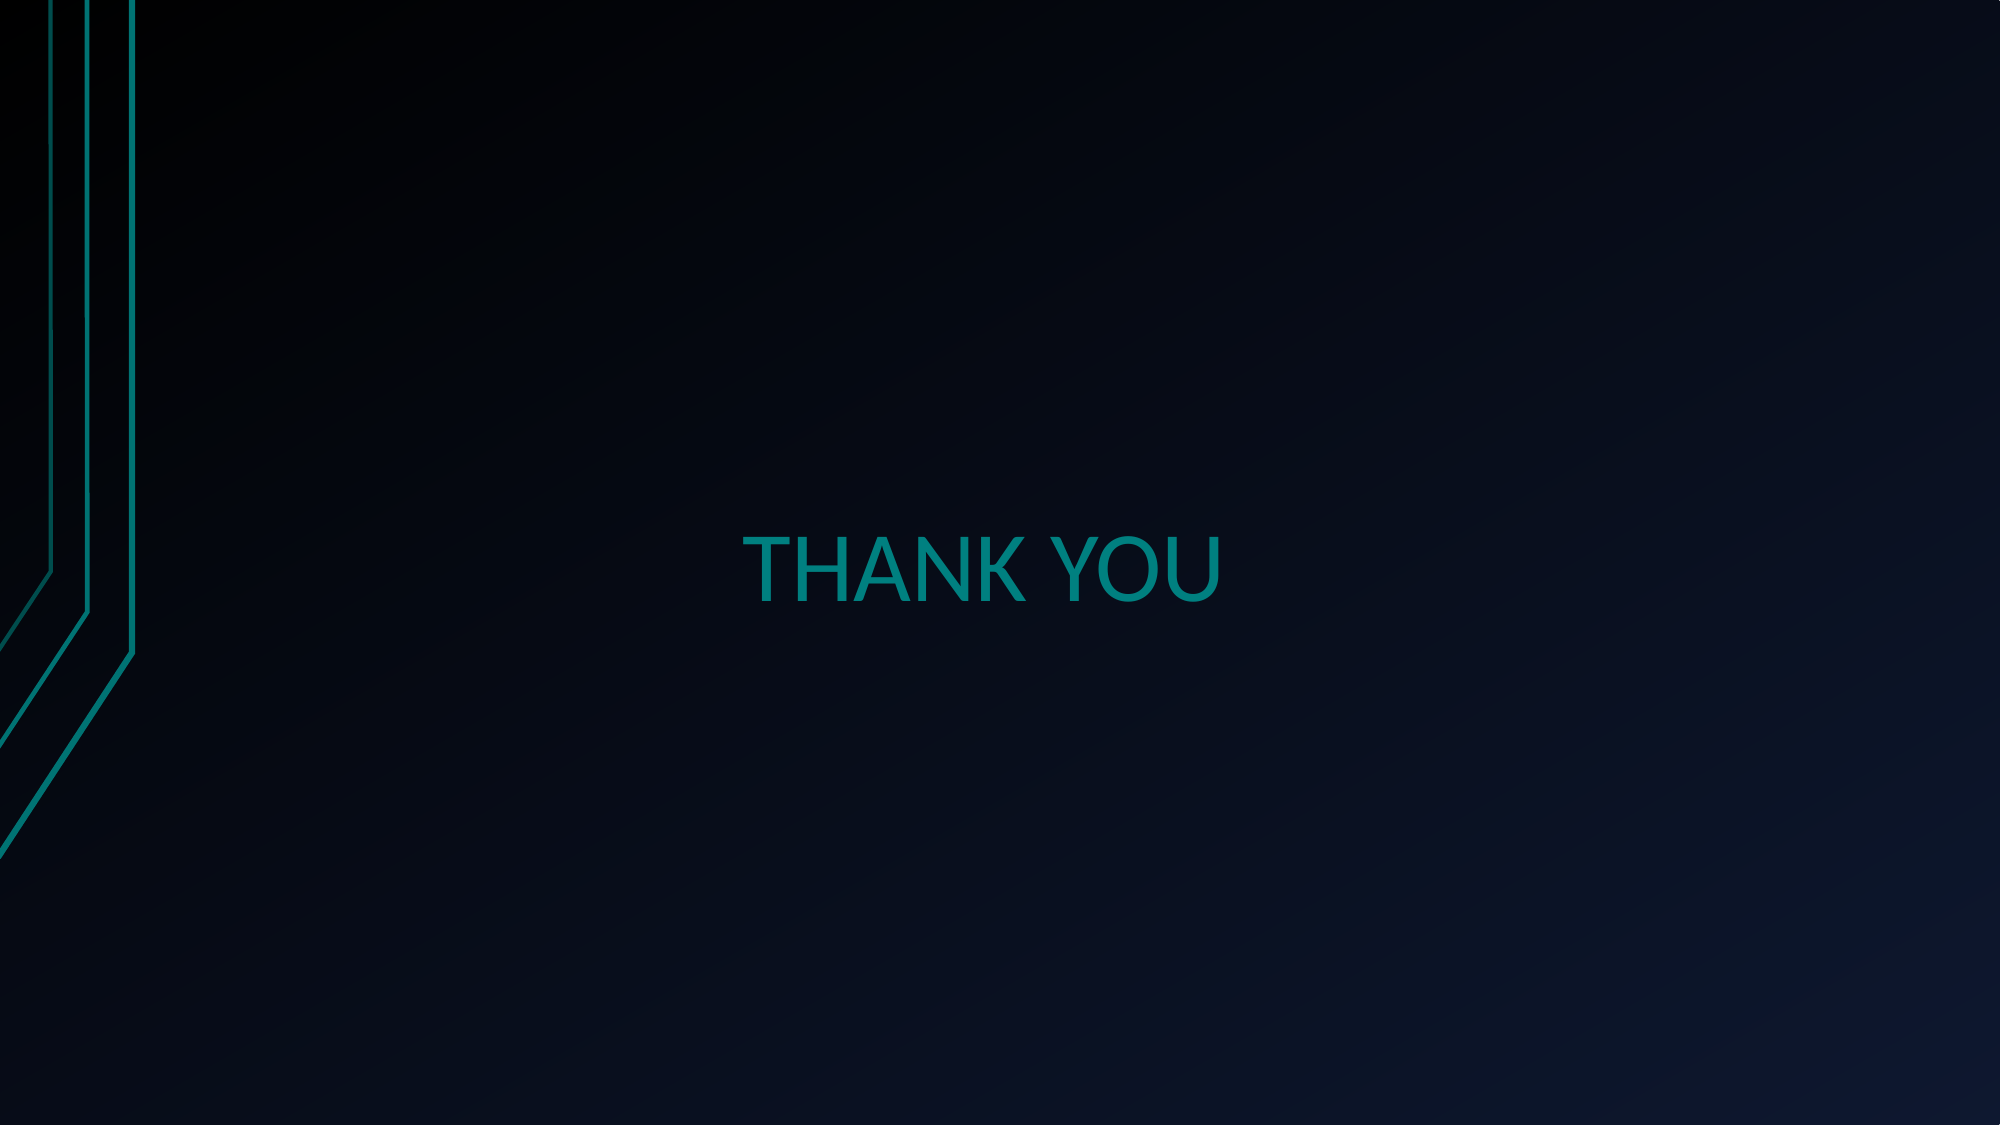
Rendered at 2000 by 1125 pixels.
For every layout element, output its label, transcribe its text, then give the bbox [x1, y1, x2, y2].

text_box THANK YOU [728, 494, 1295, 629]
